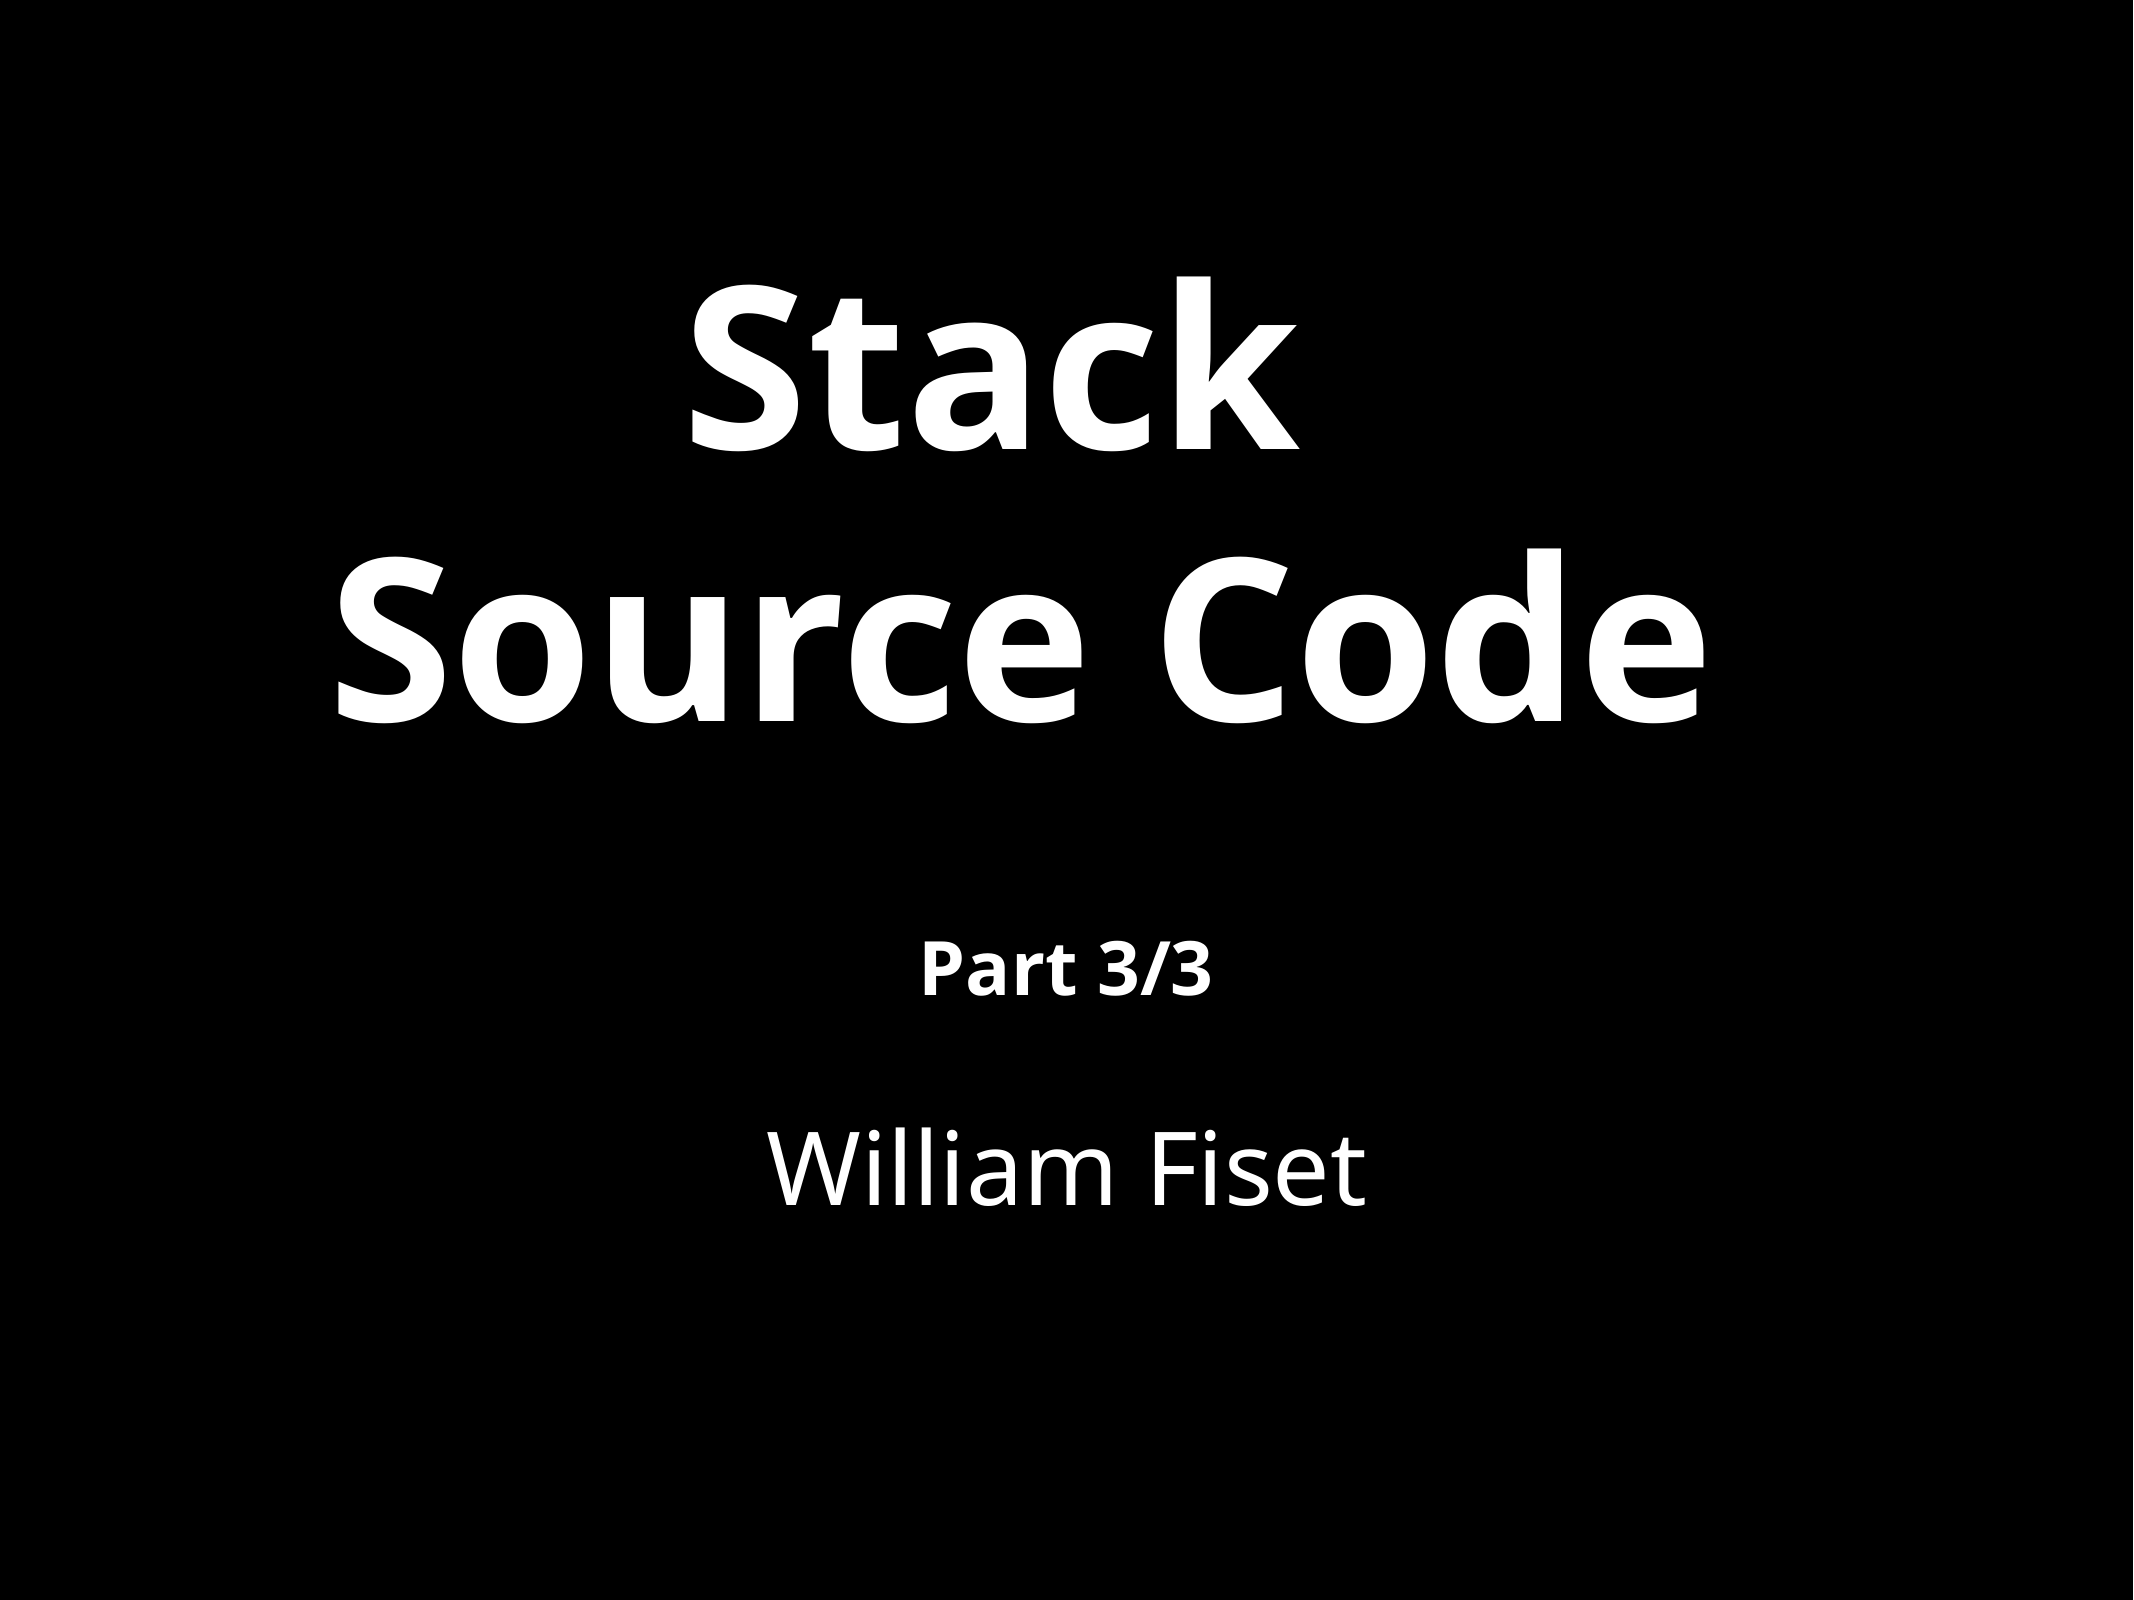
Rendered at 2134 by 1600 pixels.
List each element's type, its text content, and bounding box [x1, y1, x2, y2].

title Stack Source Code [0, 129, 2134, 861]
text_box William Fiset [757, 1095, 1376, 1235]
text_box Part 3/3 [910, 912, 1223, 1020]
